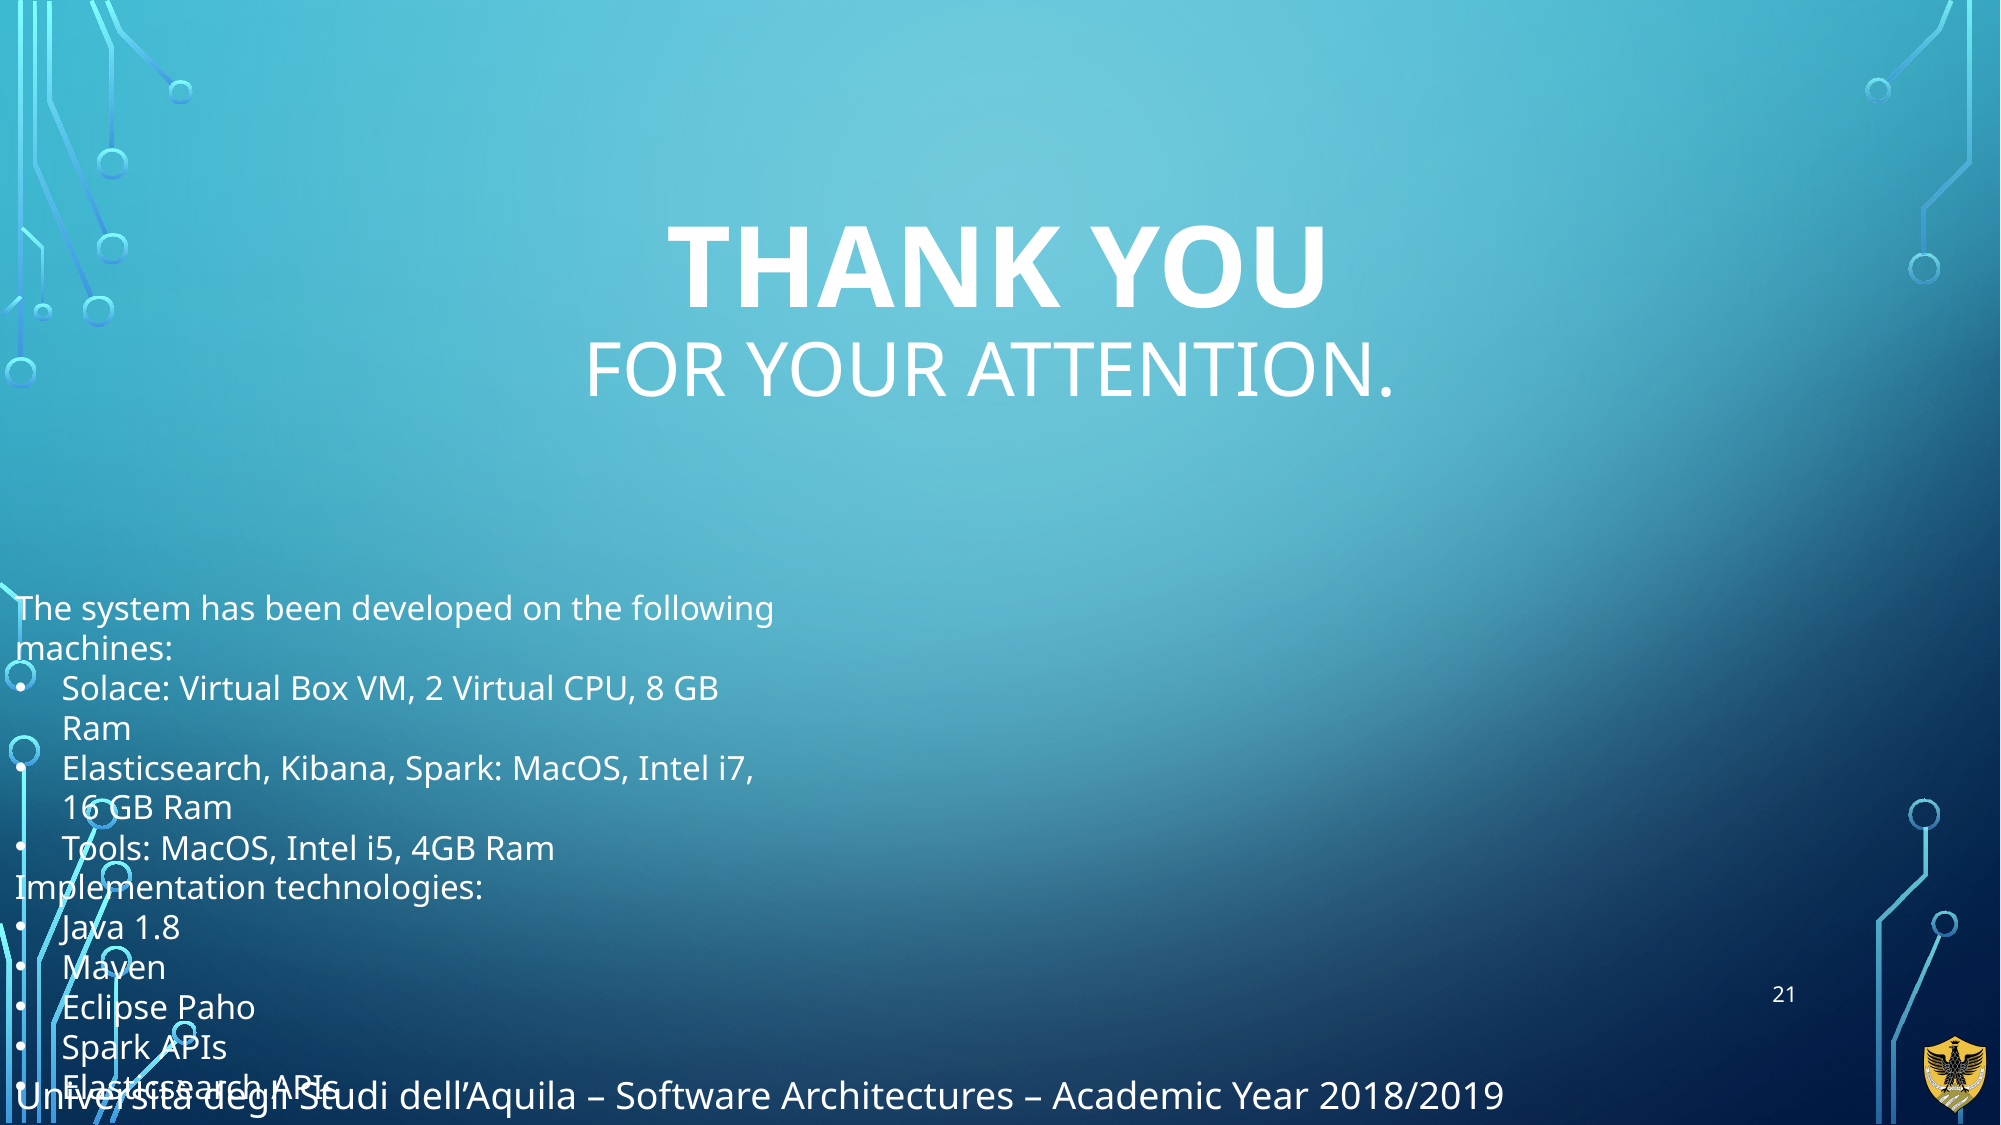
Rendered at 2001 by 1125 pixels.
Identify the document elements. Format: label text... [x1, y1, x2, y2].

picture [1922, 1035, 1987, 1115]
title Thank you for your attention. [187, 190, 1813, 433]
text_box The system has been developed on the following machines: Solace: Virtual Box VM, 2 Virtual CPU, 8 GB Ram Elasticsearch, Kibana, Spark: MacOS, Intel i7, 16 GB Ram Tools: MacOS, Intel i5, 4GB Ram Implementation technologies: Java 1.8 Maven Eclipse Paho Spark APIs Elasticsearch APIs [0, 579, 805, 1125]
text_box Università degli Studi dell’Aquila – Software Architectures – Academic Year 2018/2019 [805, 1064, 2000, 1125]
slide_number 21 [1685, 965, 1813, 1025]
